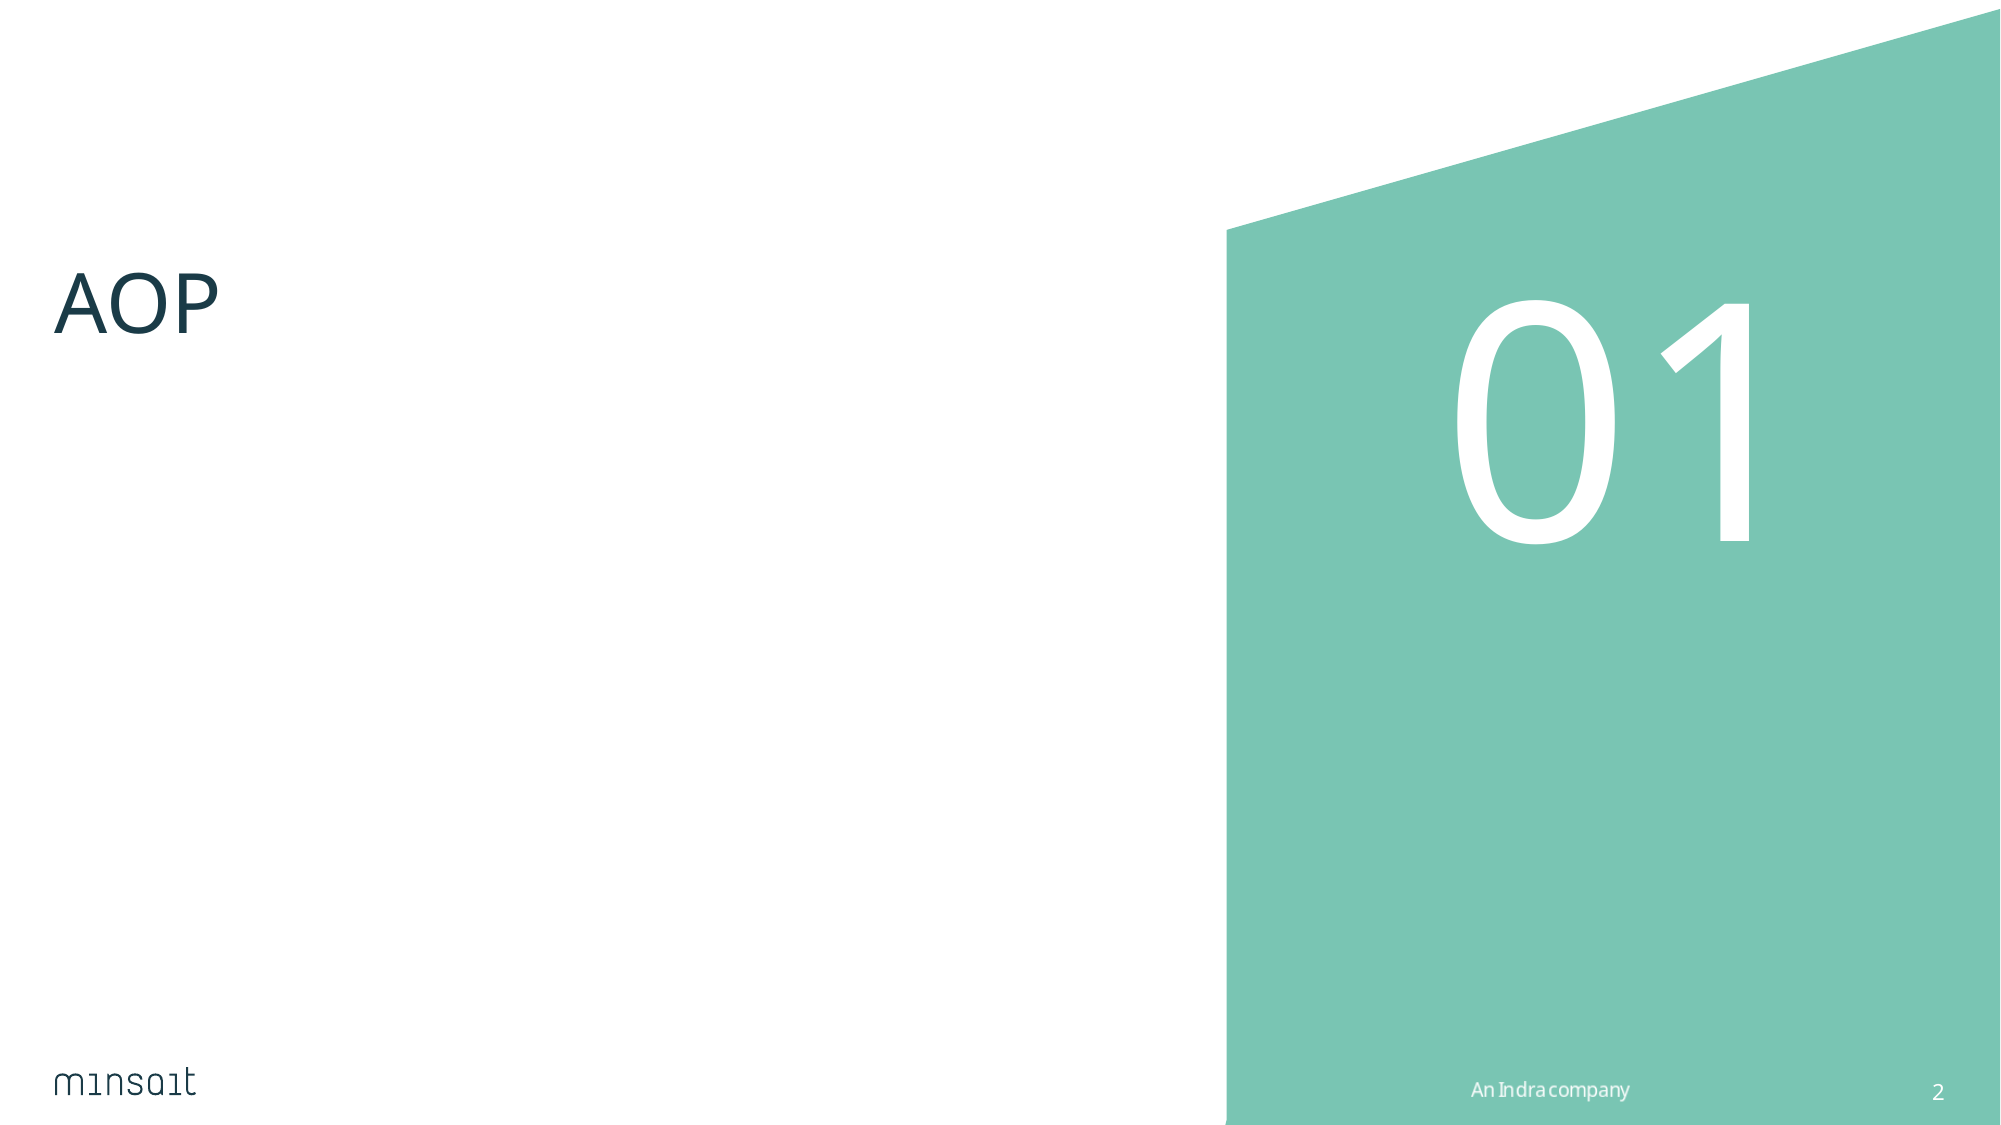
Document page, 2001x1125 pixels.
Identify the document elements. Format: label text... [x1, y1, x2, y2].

title AOP [55, 261, 1212, 532]
list 01 [1325, 246, 1939, 579]
